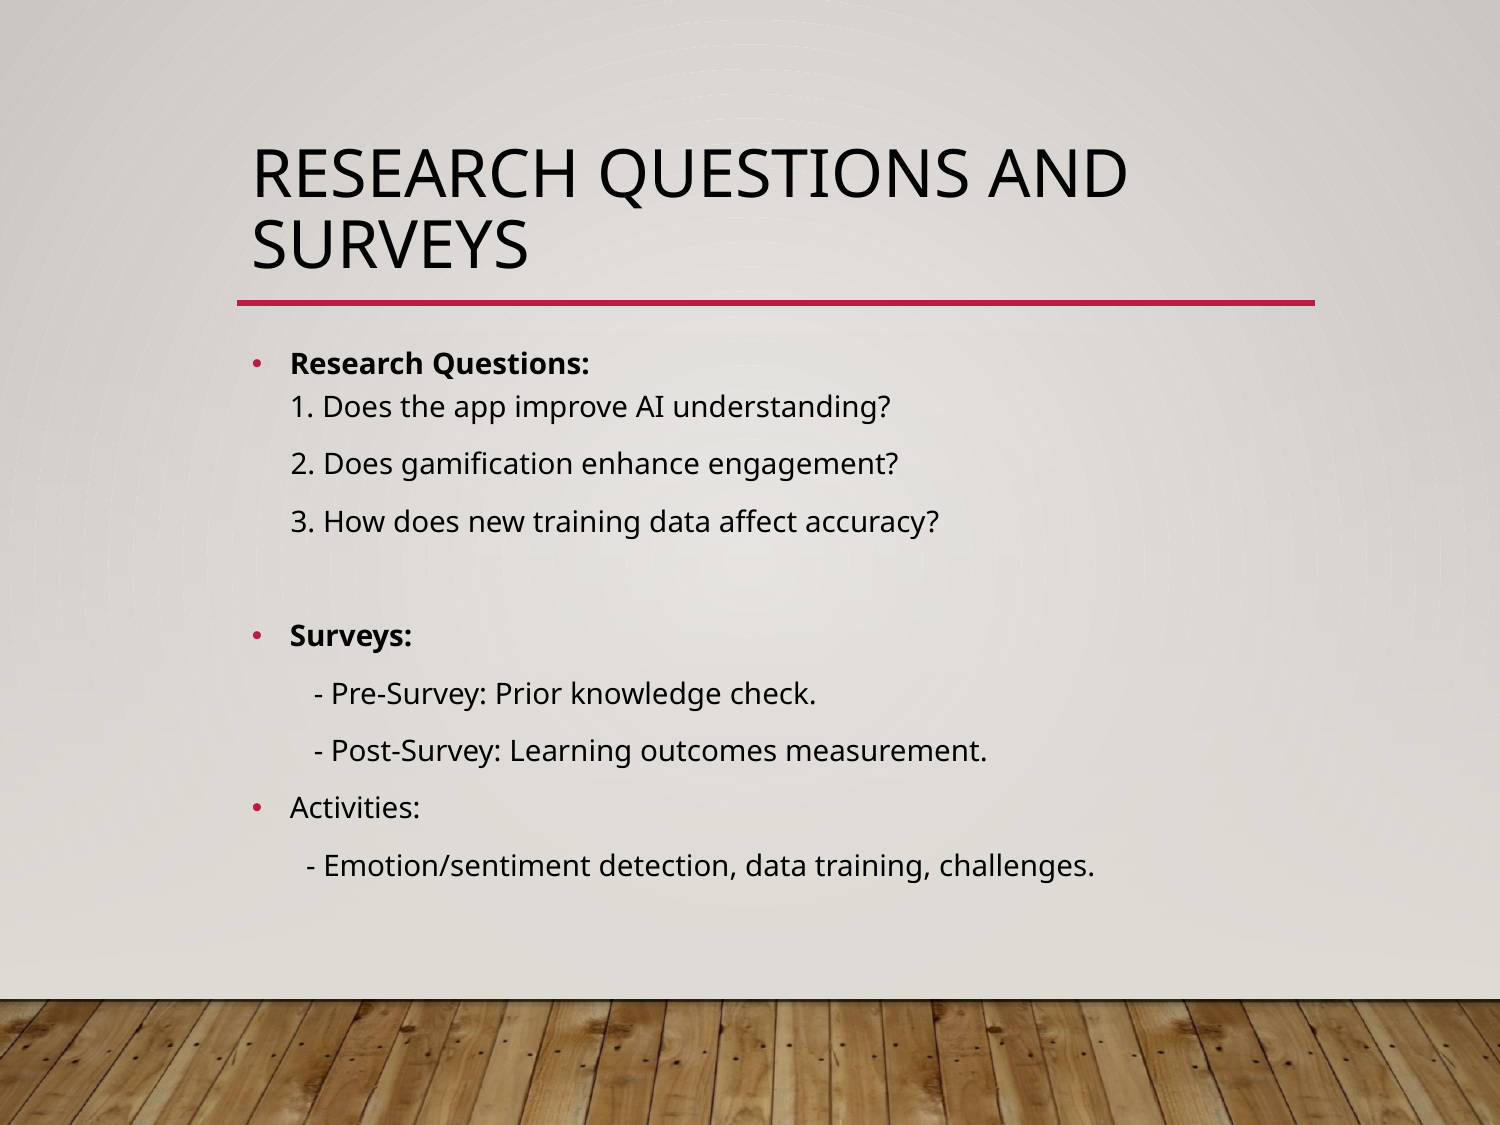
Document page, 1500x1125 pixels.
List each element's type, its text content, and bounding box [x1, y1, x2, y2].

title Research Questions and Surveys [236, 131, 1315, 305]
picture [0, 999, 1500, 1125]
list Research Questions: 1. Does the app improve AI understanding? 2. Does gamification enhance engagement? 3. How does new training data affect accuracy? Surveys: - Pre-Survey: Prior knowledge check. - Post-Survey: Learning outcomes measurement. Activities: - Emotion/sentiment detection, data training, challenges. [236, 330, 1315, 897]
